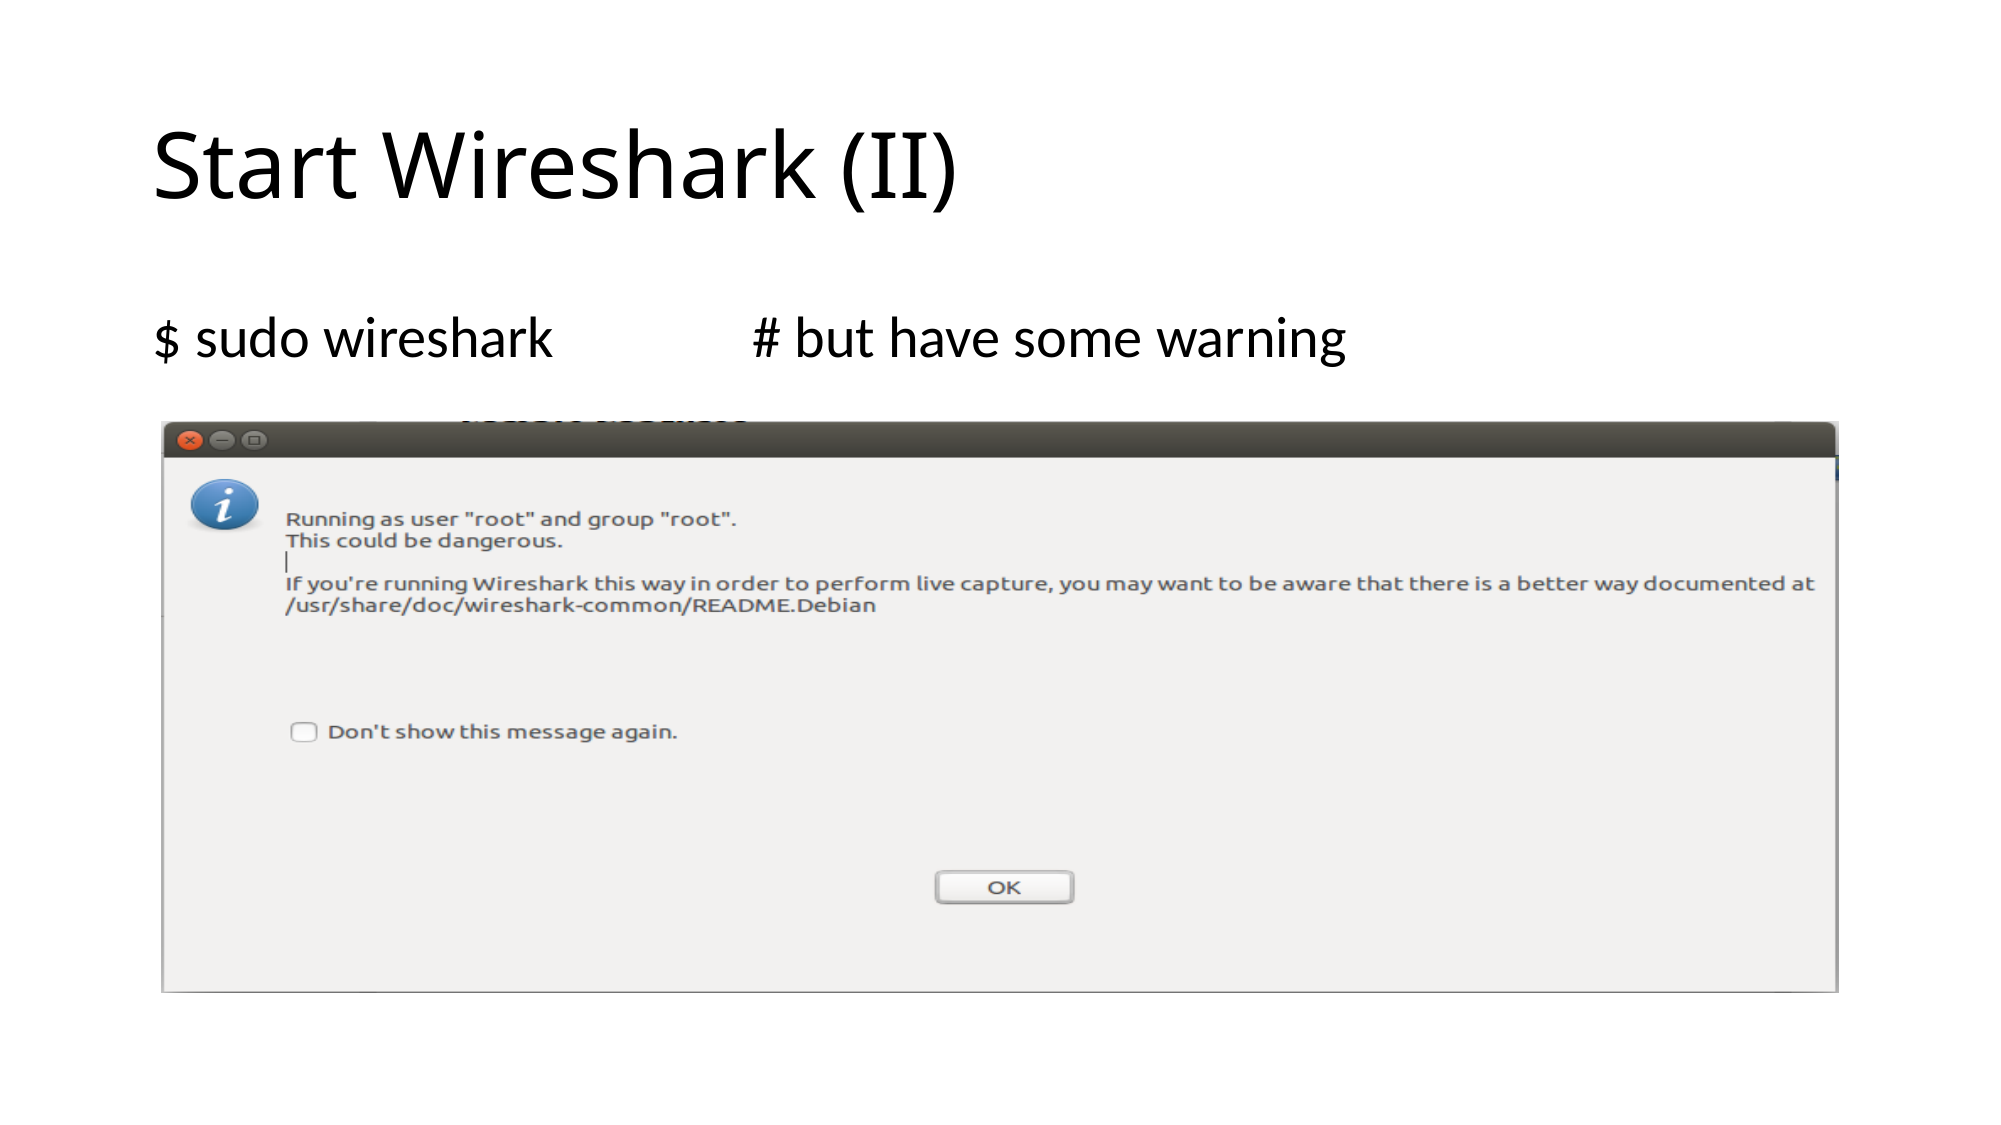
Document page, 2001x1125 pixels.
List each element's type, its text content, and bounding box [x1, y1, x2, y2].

list $ sudo wireshark # but have some warning [137, 299, 1863, 1014]
picture [161, 360, 1839, 1053]
title Start Wireshark (II) [137, 59, 1863, 278]
